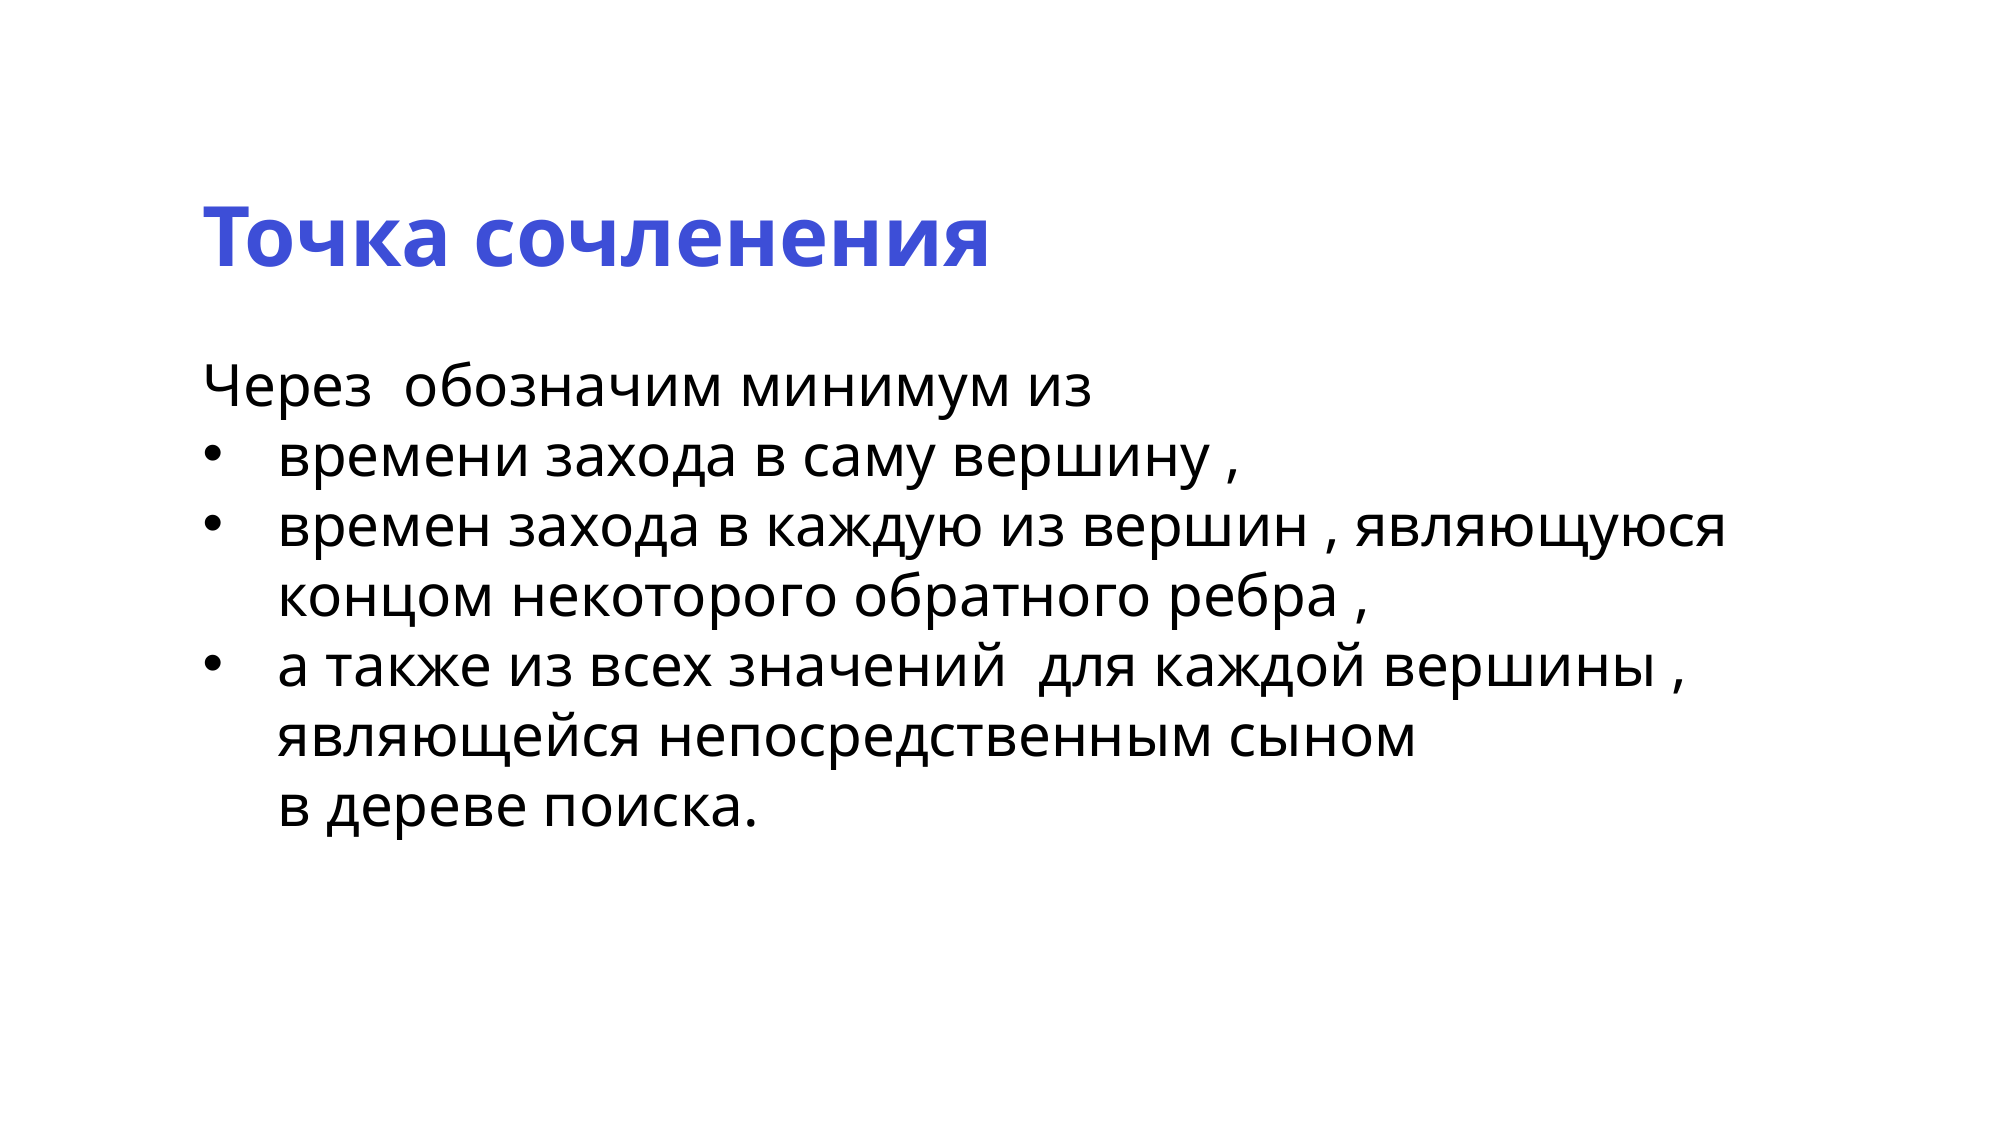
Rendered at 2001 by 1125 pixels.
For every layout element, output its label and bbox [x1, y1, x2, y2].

text_box [187, 187, 1816, 307]
